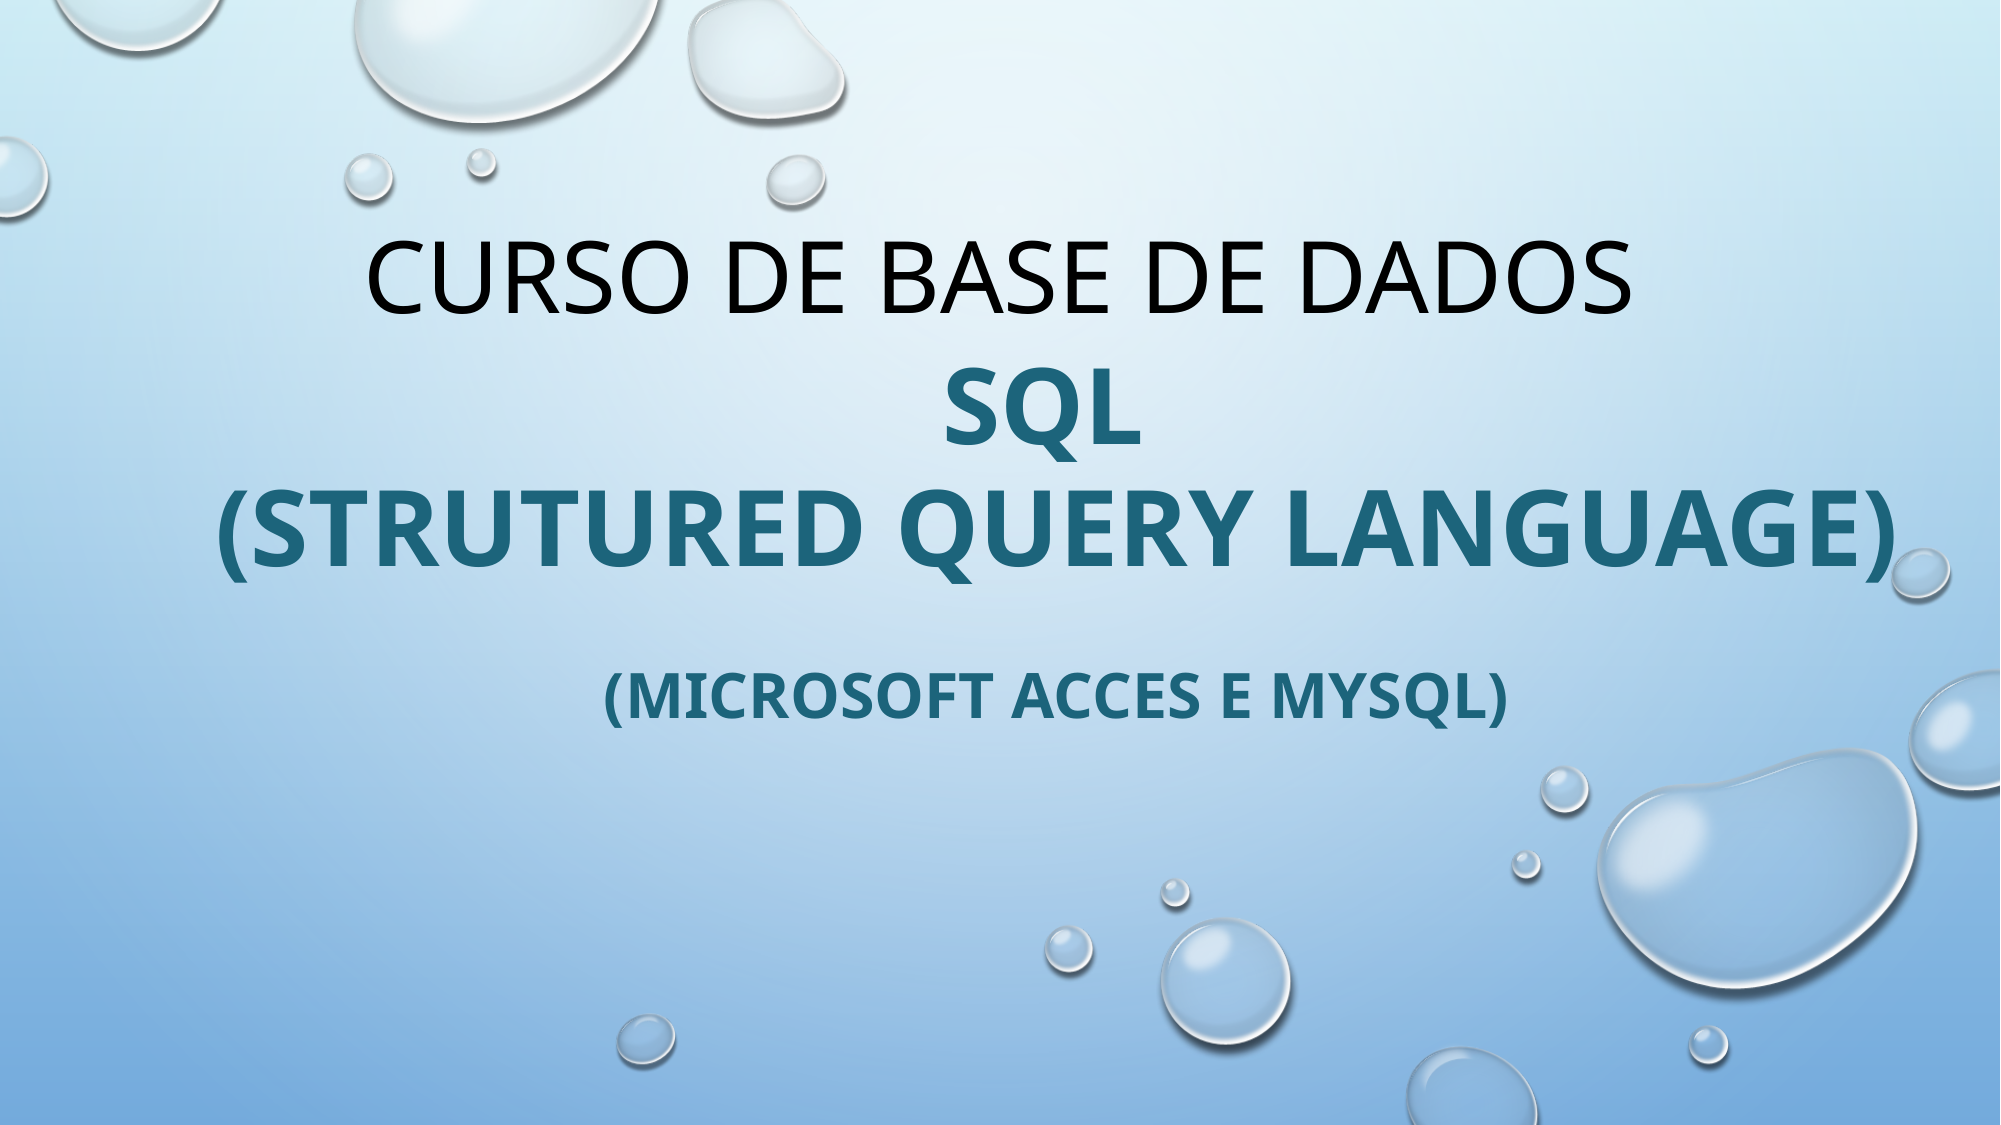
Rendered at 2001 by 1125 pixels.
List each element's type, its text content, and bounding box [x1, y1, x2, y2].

subtitle SQL (Strutured Query Language) (Microsoft Acces e MySql) [180, 356, 1935, 815]
picture [0, 0, 2000, 1125]
title Curso de Base de Dados [287, 181, 1713, 343]
